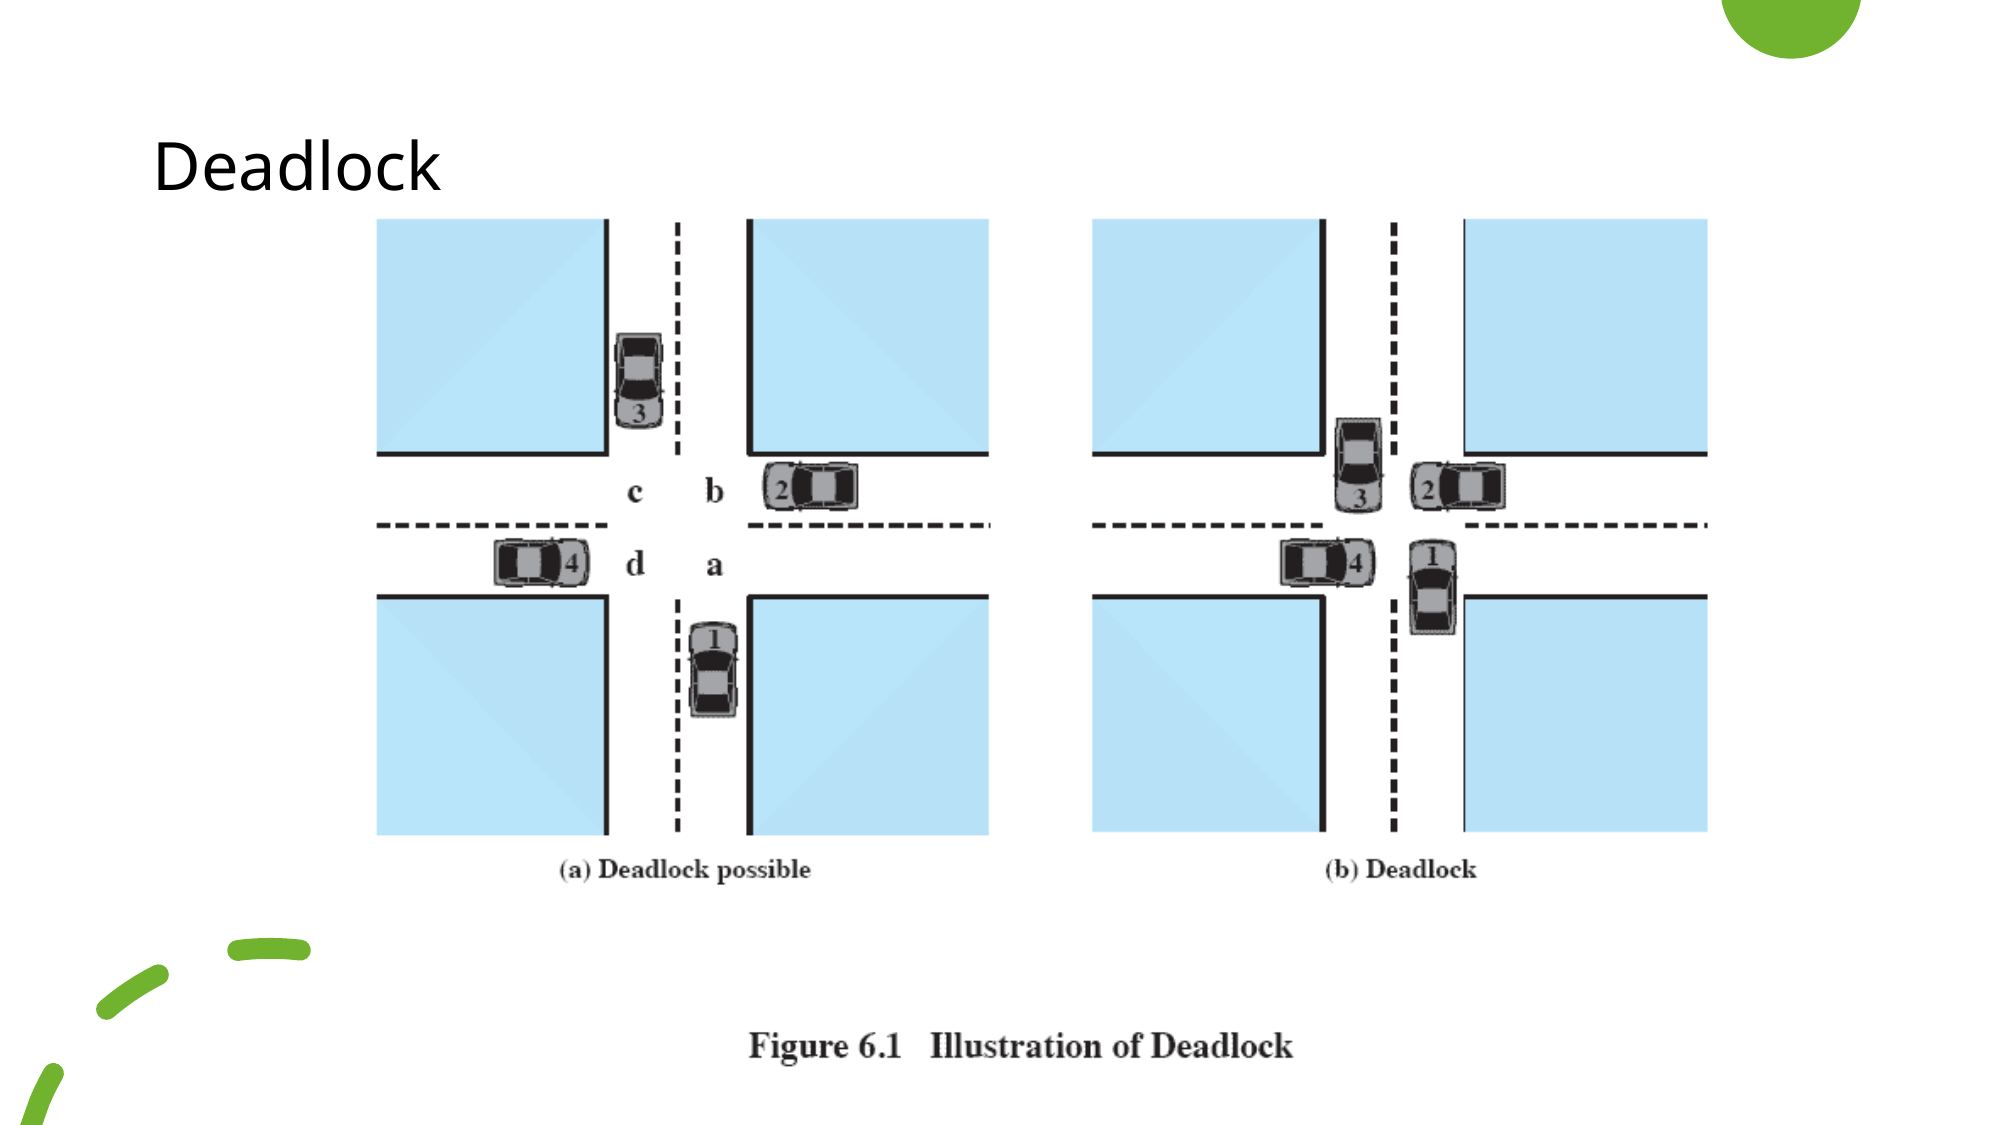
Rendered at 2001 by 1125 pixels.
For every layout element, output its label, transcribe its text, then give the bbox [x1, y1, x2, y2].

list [349, 199, 1730, 1070]
title Deadlock [137, 59, 1863, 278]
